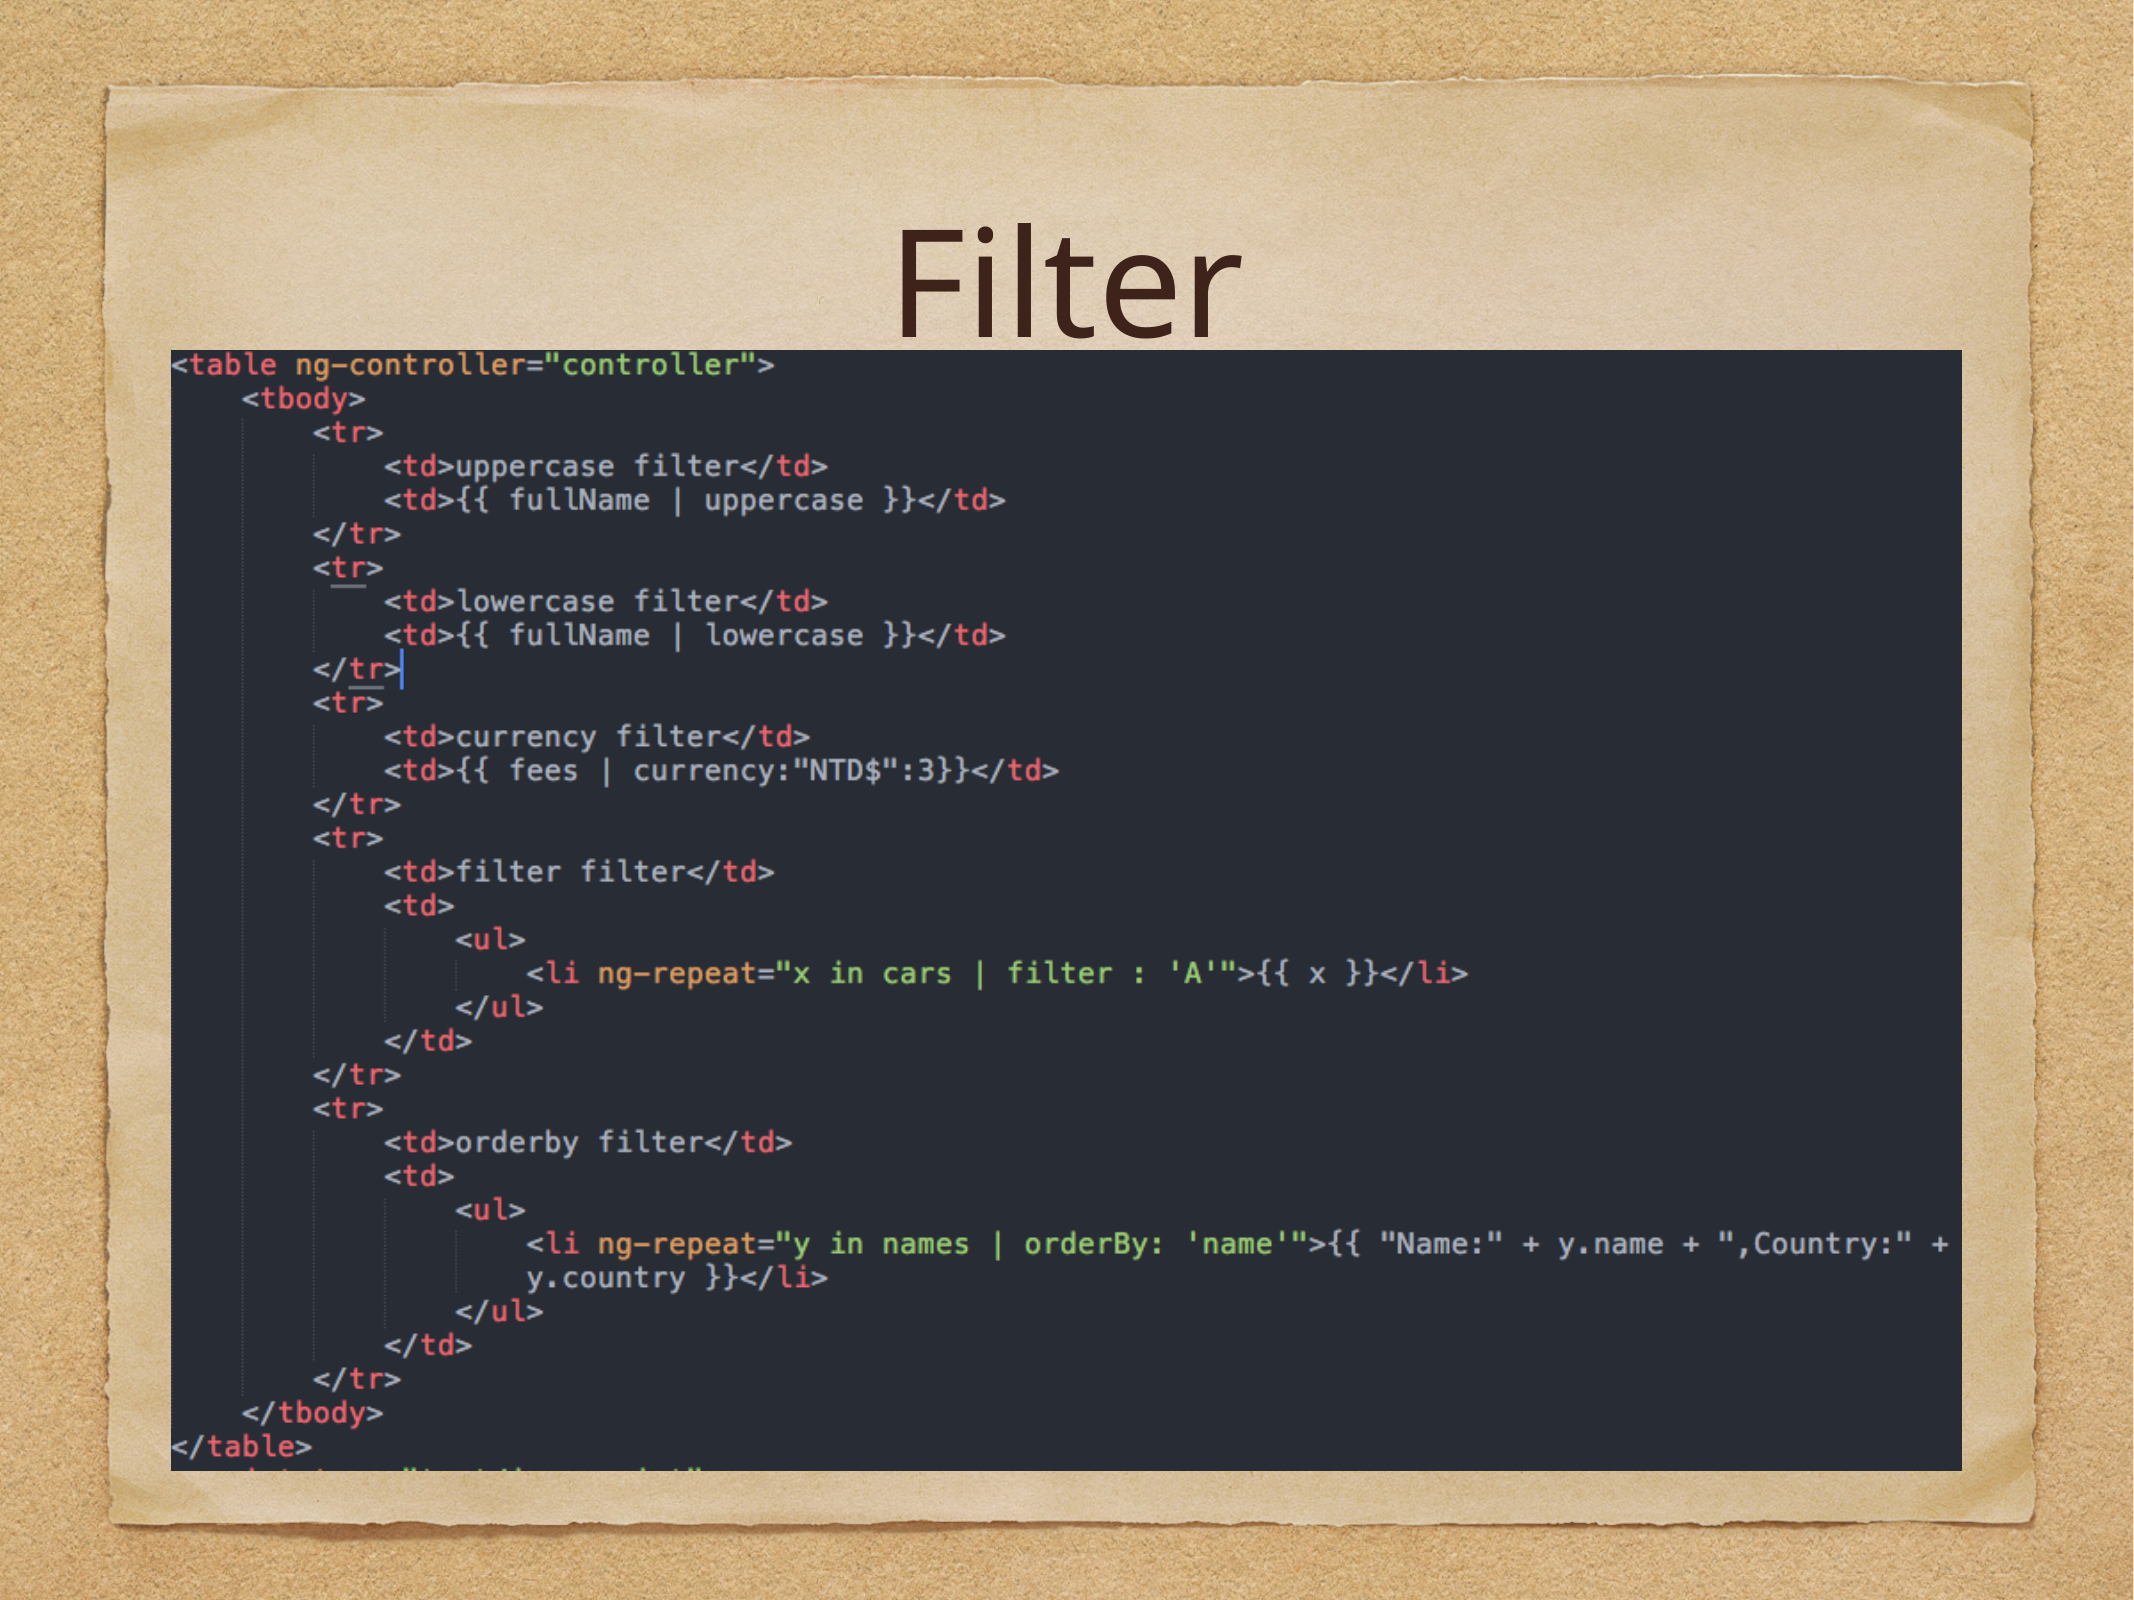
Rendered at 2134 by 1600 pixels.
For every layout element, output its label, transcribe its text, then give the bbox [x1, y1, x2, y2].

picture [0, 0, 2134, 1600]
title Filter [207, 103, 1926, 348]
